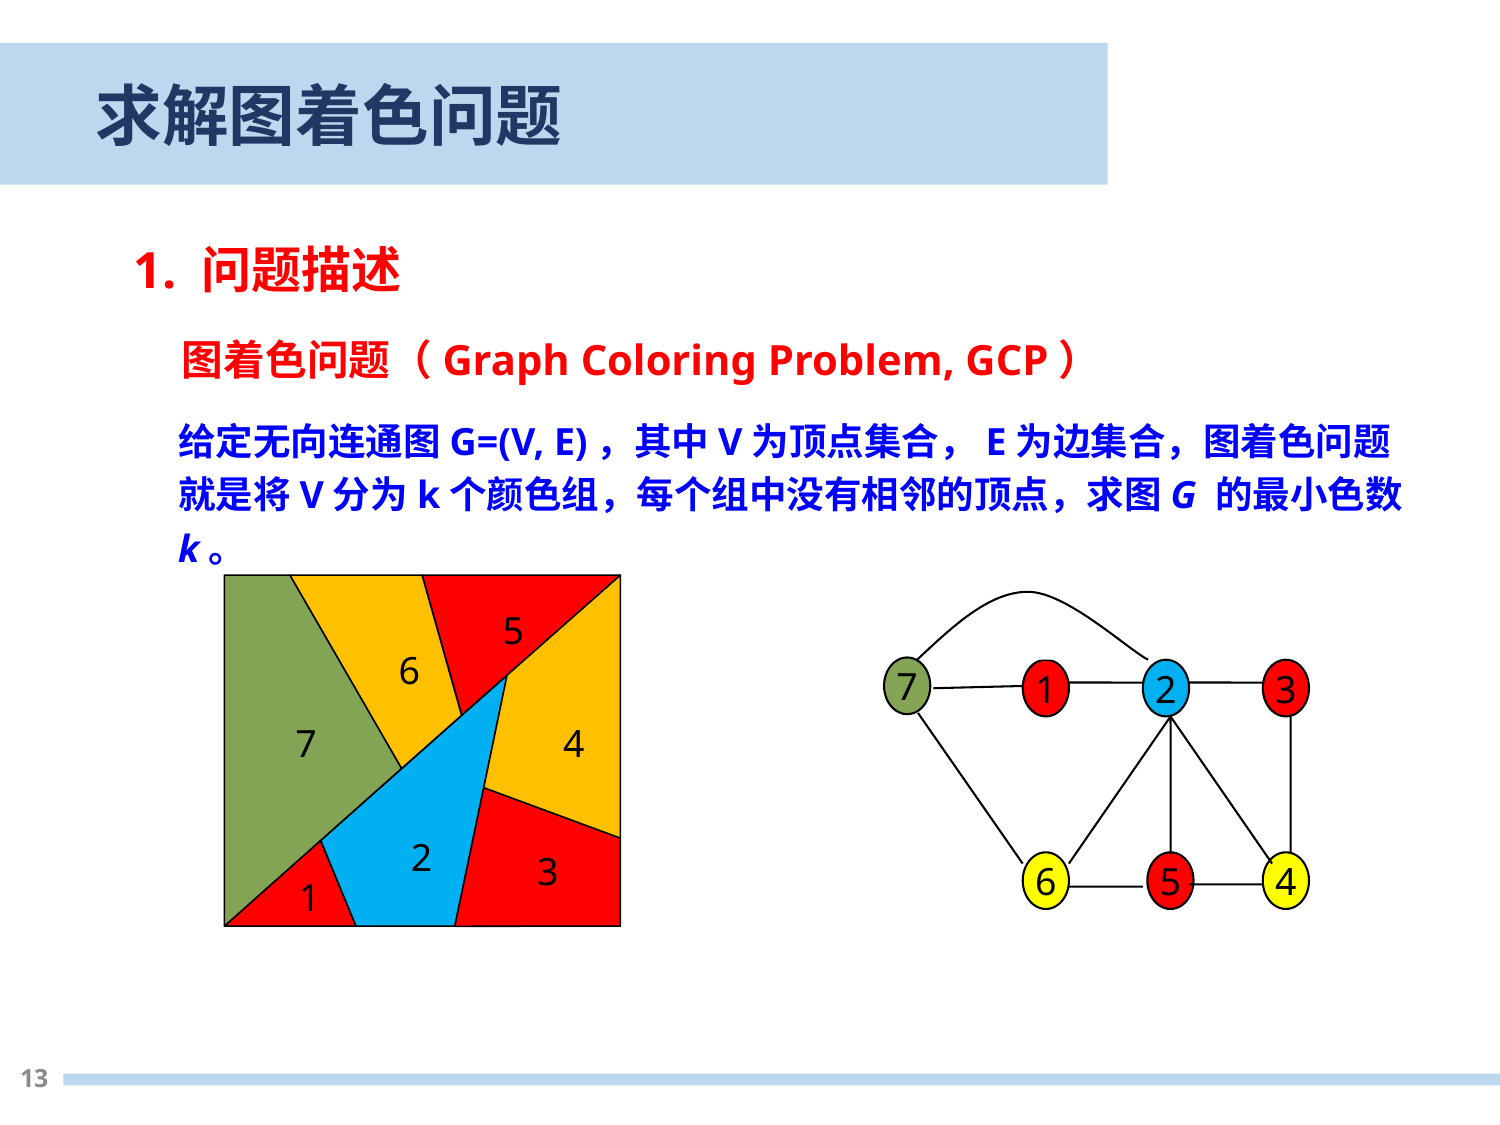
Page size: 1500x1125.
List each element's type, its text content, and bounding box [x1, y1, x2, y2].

slide_number 13 [0, 1049, 64, 1110]
text_box 1. 问题描述 图着色问题（Graph Coloring Problem, GCP） 给定无向连通图G=(V, E)，其中V为顶点集合，E为边集合，图着色问题就是将V分为k个颜色组，每个组中没有相邻的顶点，求图G 的最小色数k。 [60, 219, 1430, 578]
list 求解图着色问题 [0, 42, 1108, 185]
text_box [883, 591, 1309, 910]
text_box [224, 574, 621, 928]
